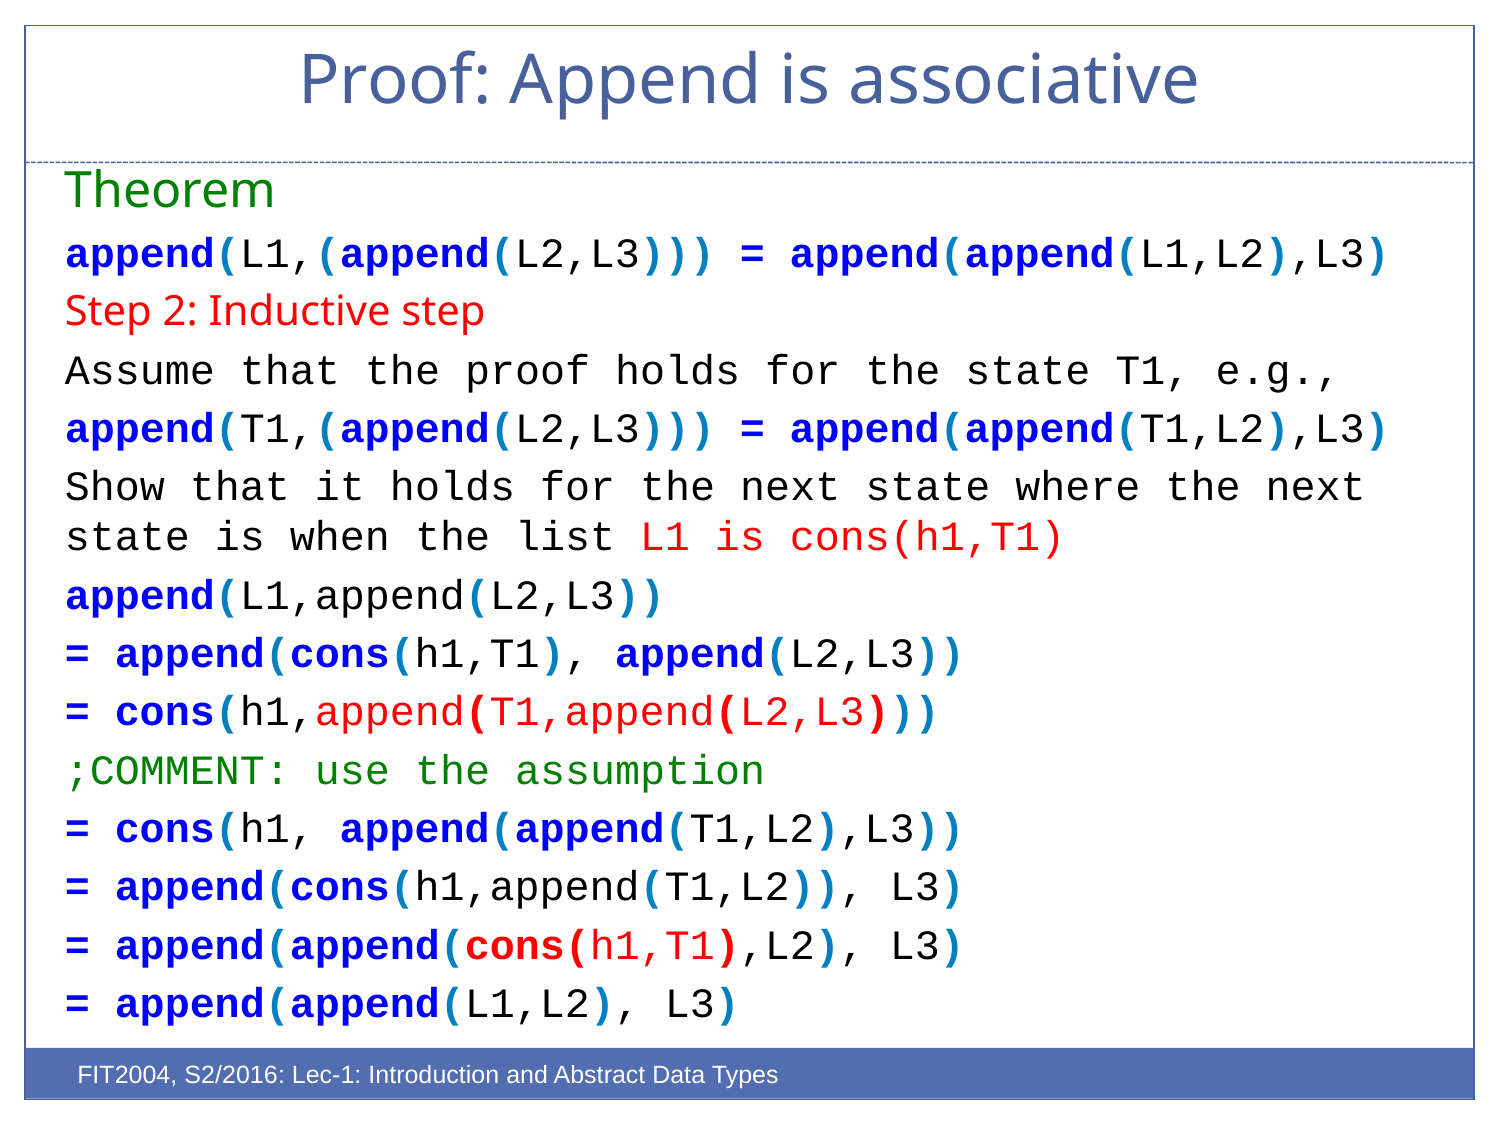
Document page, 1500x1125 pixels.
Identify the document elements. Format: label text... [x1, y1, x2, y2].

title Proof: Append is associative [49, 0, 1450, 125]
footer FIT2004, S2/2016: Lec-1: Introduction and Abstract Data Types [62, 1051, 813, 1112]
list Theorem append(L1,(append(L2,L3))) = append(append(L1,L2),L3) Step 2: Inductive step Assume that the proof holds for the state T1, e.g., append(T1,(append(L2,L3))) = append(append(T1,L2),L3) Show that it holds for the next state where the next state is when the list L1 is cons(h1,T1) append(L1,append(L2,L3)) = append(cons(h1,T1), append(L2,L3)) = cons(h1,append(T1,append(L2,L3))) ;COMMENT: use the assumption = cons(h1, append(append(T1,L2),L3)) = append(cons(h1,append(T1,L2)), L3) = append(append(cons(h1,T1),L2), L3) = append(append(L1,L2), L3) [50, 149, 1445, 1038]
